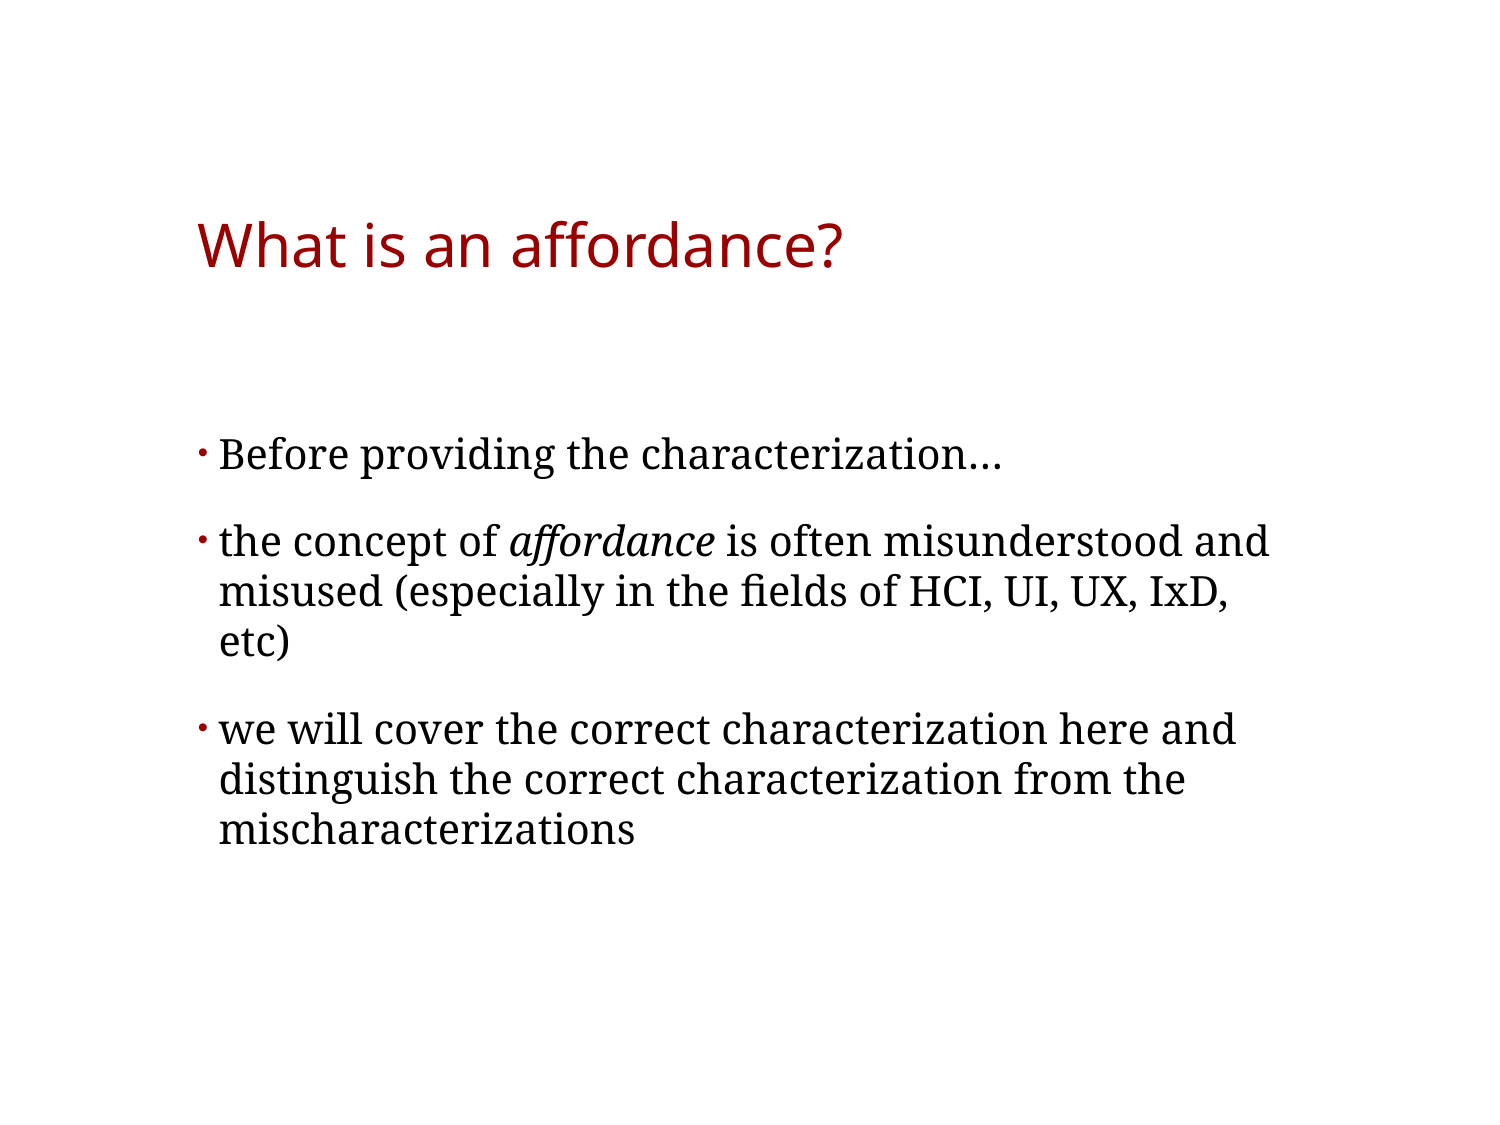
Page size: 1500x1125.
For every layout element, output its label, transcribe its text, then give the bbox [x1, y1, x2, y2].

list Before providing the characterization… the concept of affordance is often misunderstood and misused (especially in the fields of HCI, UI, UX, IxD, etc) we will cover the correct characterization here and distinguish the correct characterization from the mischaracterizations [190, 337, 1310, 1125]
title What is an affordance? [190, 203, 1310, 337]
